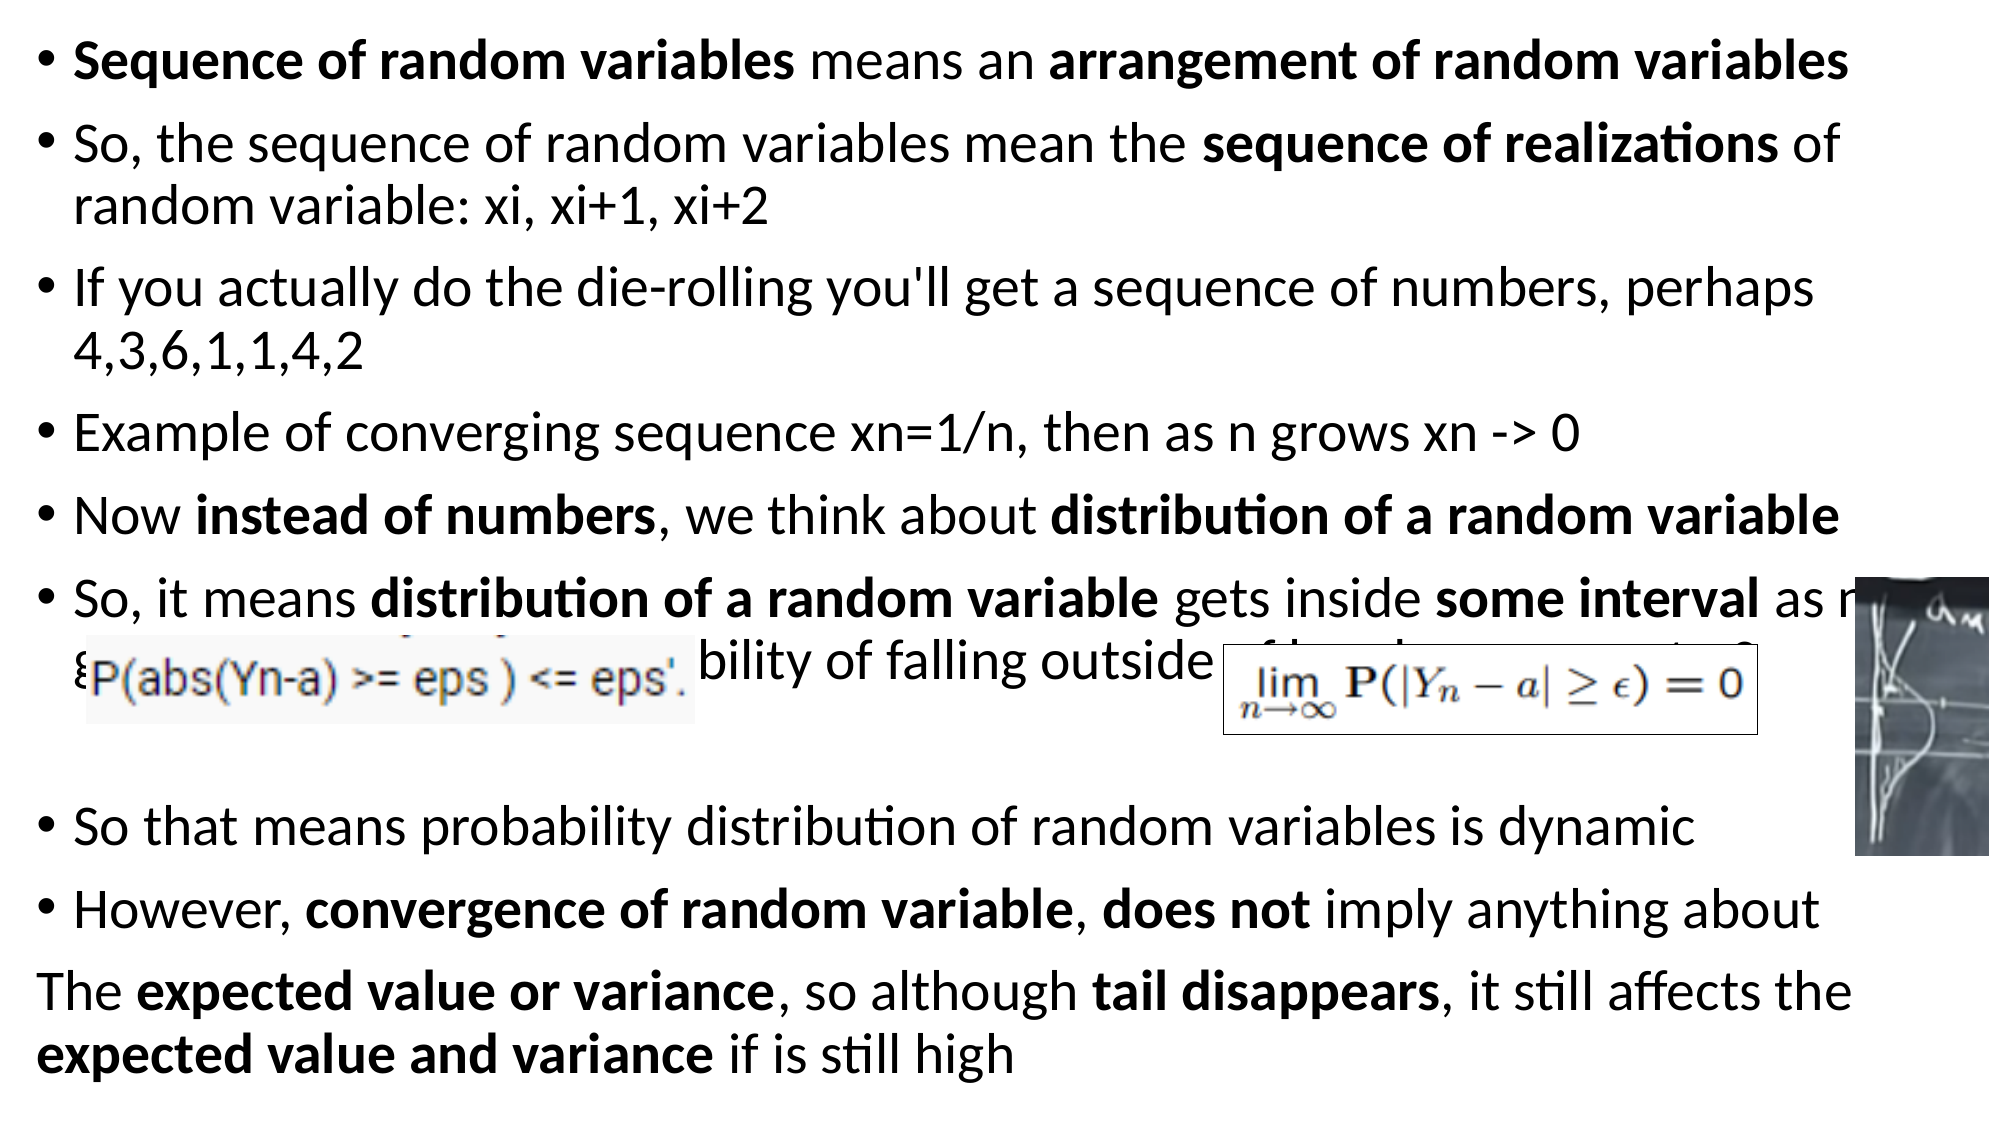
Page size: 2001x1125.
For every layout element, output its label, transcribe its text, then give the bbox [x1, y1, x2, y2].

list Sequence of random variables means an arrangement of random variables So, the sequence of random variables mean the sequence of realizations of random variable: xi, xi+1, xi+2 If you actually do the die-rolling you'll get a sequence of numbers, perhaps 4,3,6,1,1,4,2 Example of converging sequence xn=1/n, then as n grows xn -> 0 Now instead of numbers, we think about distribution of a random variable So, it means distribution of a random variable gets inside some interval as n grows larger, so that probability of falling outside of band converges to 0 So that means probability distribution of random variables is dynamic However, convergence of random variable, does not imply anything about The expected value or variance, so although tail disappears, it still affects the expected value and variance if is still high [21, 21, 1973, 1099]
picture [86, 635, 695, 724]
picture [1855, 577, 1989, 856]
picture [1223, 644, 1758, 735]
